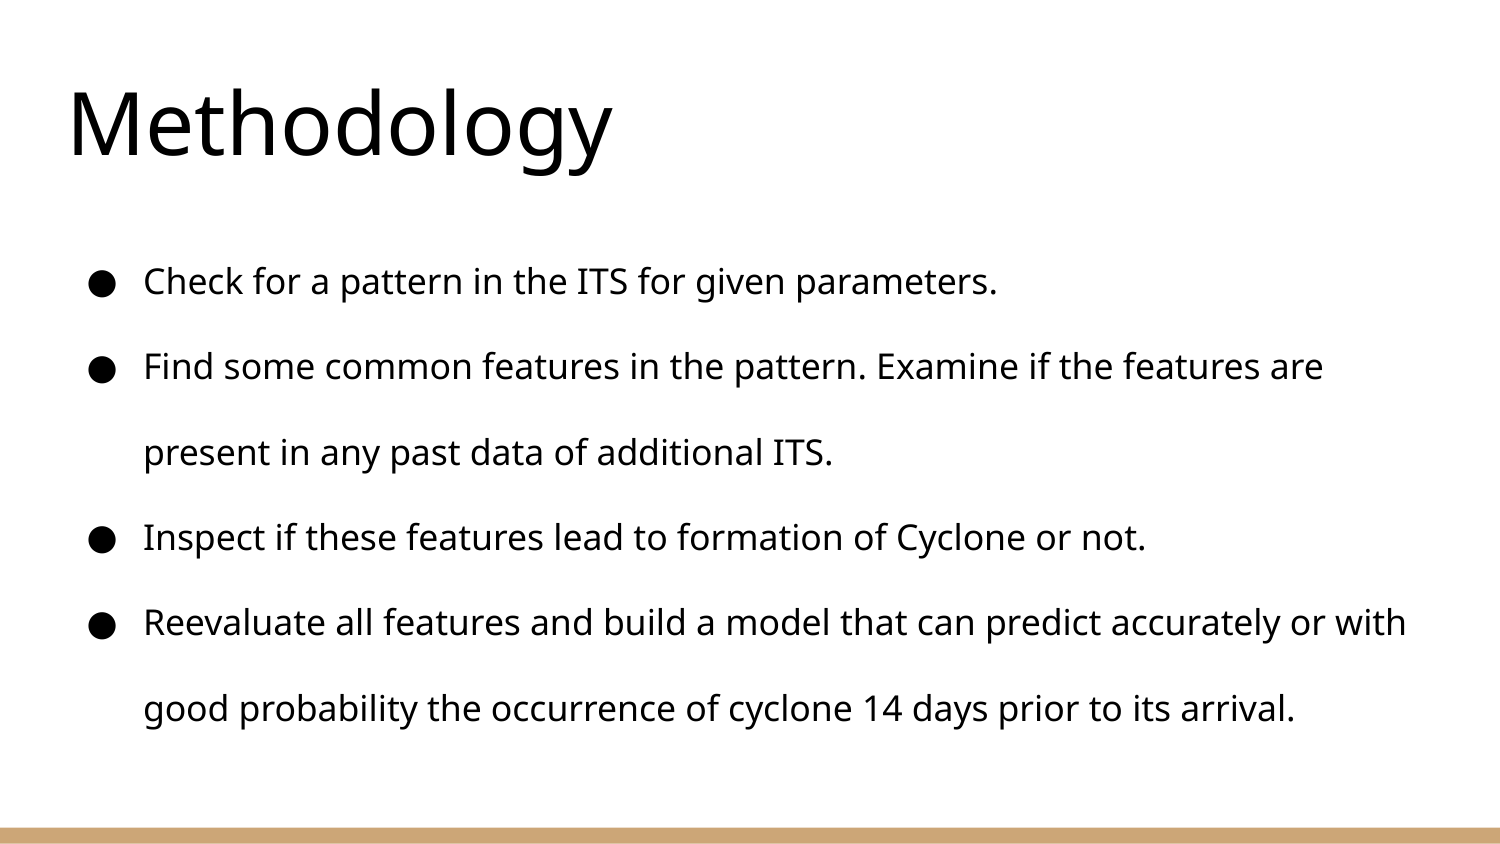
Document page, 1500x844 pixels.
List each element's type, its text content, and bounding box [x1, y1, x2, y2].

title Methodology [51, 51, 1449, 189]
list Check for a pattern in the ITS for given parameters. Find some common features in the pattern. Examine if the features are present in any past data of additional ITS. Inspect if these features lead to formation of Cyclone or not. Reevaluate all features and build a model that can predict accurately or with good probability the occurrence of cyclone 14 days prior to its arrival. [51, 200, 1449, 752]
